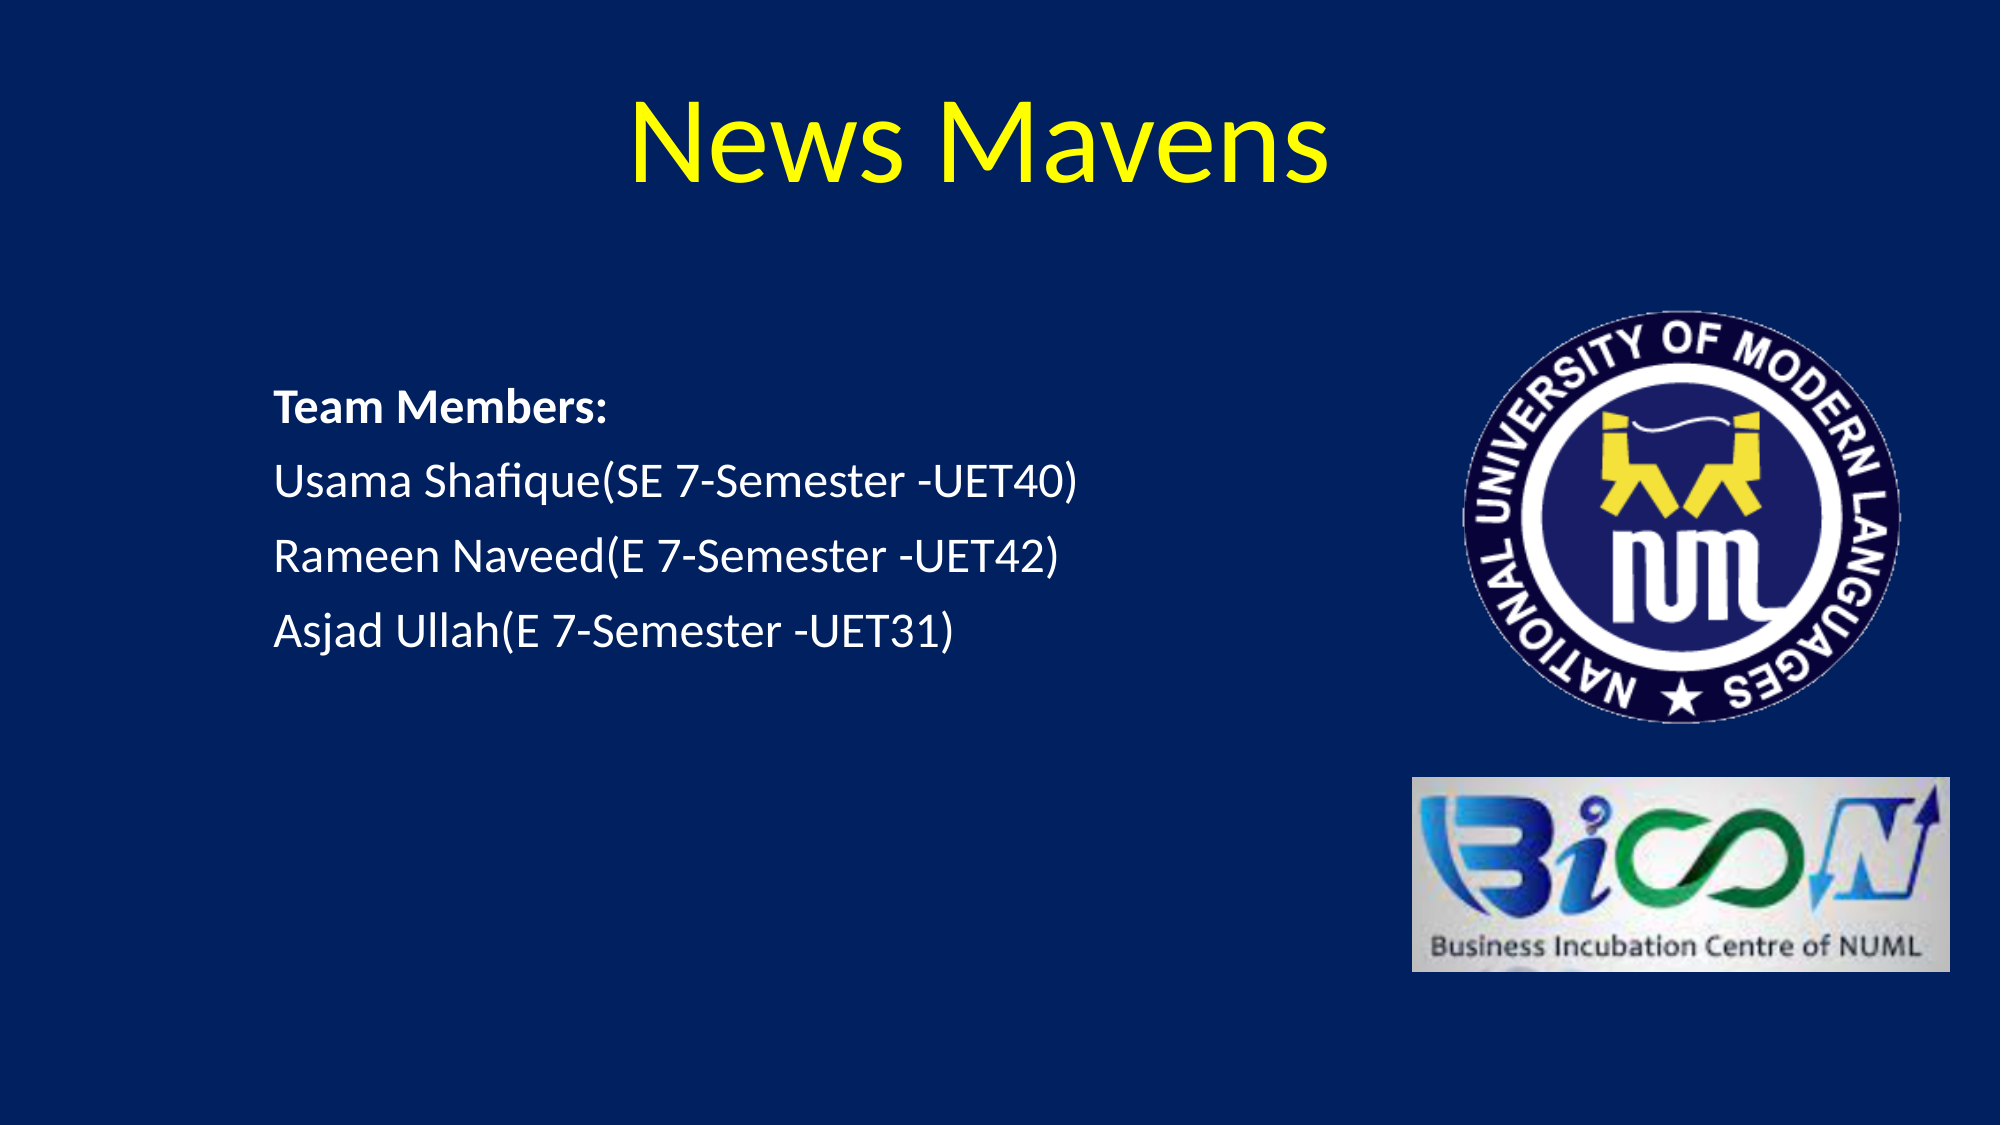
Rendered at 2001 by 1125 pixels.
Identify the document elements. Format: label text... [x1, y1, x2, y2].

title News Mavens [229, 0, 1730, 217]
picture [1449, 291, 1920, 747]
subtitle Team Members: Usama Shafique(SE 7-Semester -UET40) Rameen Naveed(E 7-Semester -UET42) Asjad Ullah(E 7-Semester -UET31) [249, 291, 1413, 1084]
picture [1412, 777, 1951, 972]
